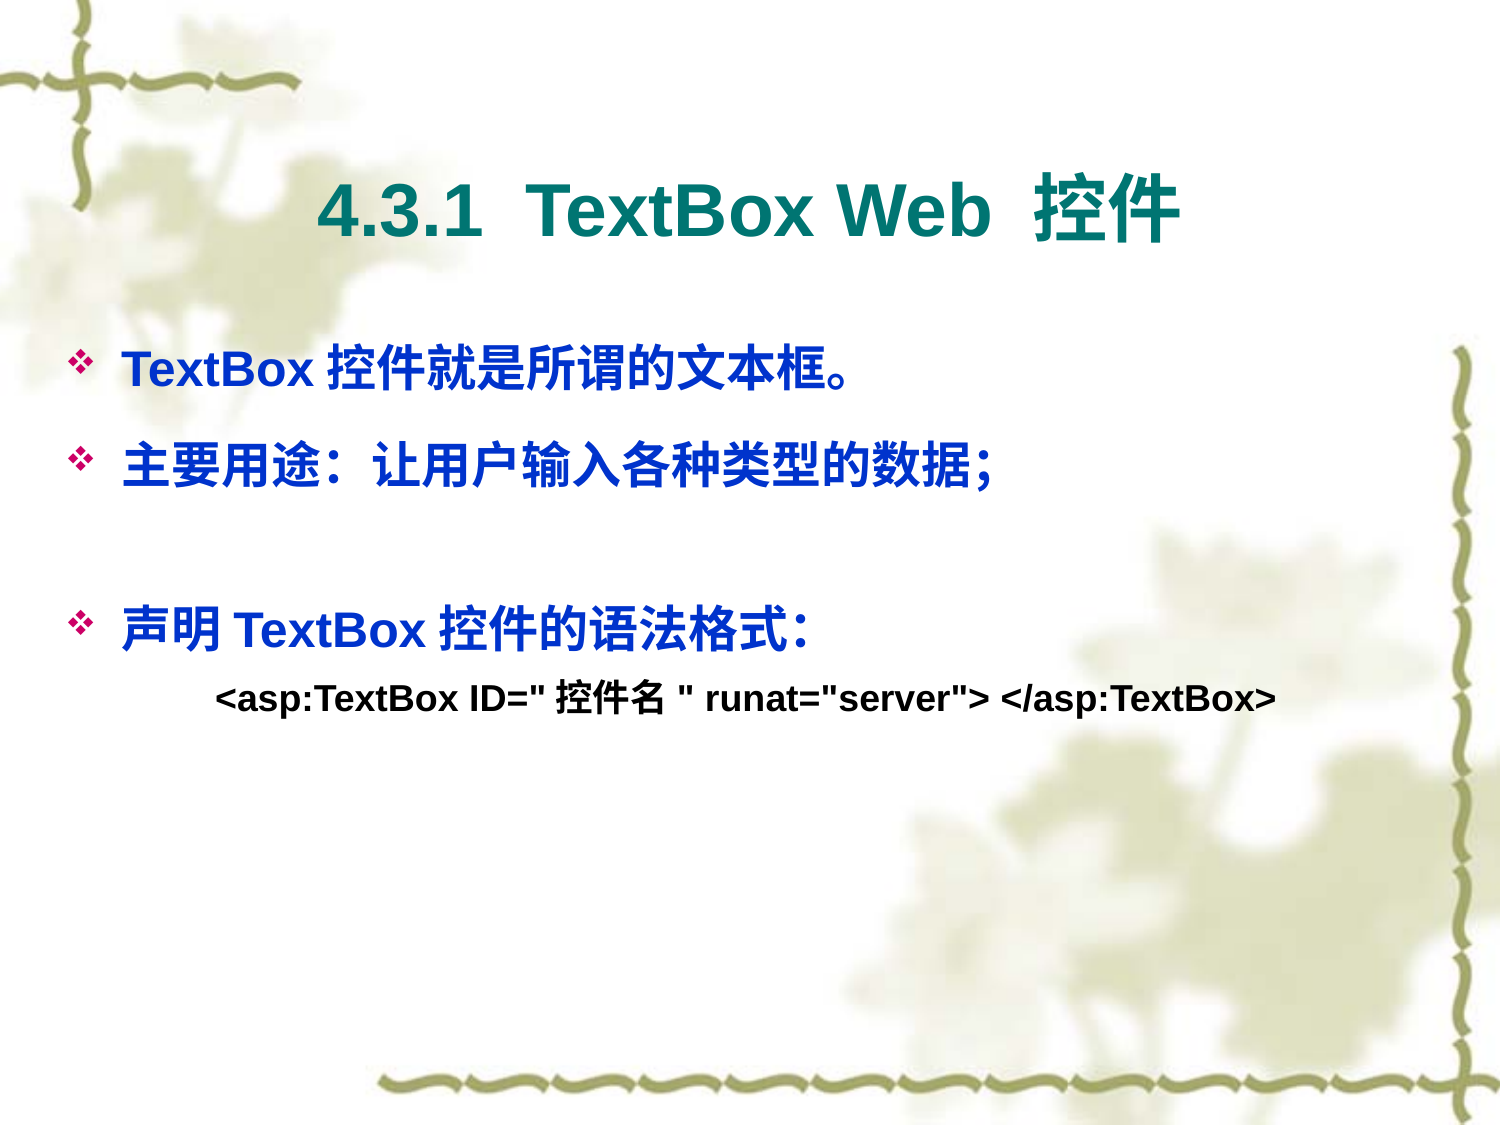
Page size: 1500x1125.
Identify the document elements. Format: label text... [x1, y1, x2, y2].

list TextBox控件就是所谓的文本框。 主要用途：让用户输入各种类型的数据； 声明TextBox控件的语法格式： <asp:TextBox ID="控件名" runat="server"> </asp:TextBox> [49, 316, 1452, 1059]
picture [0, 0, 1500, 1125]
title 4.3.1 TextBox Web 控件 [49, 112, 1451, 301]
